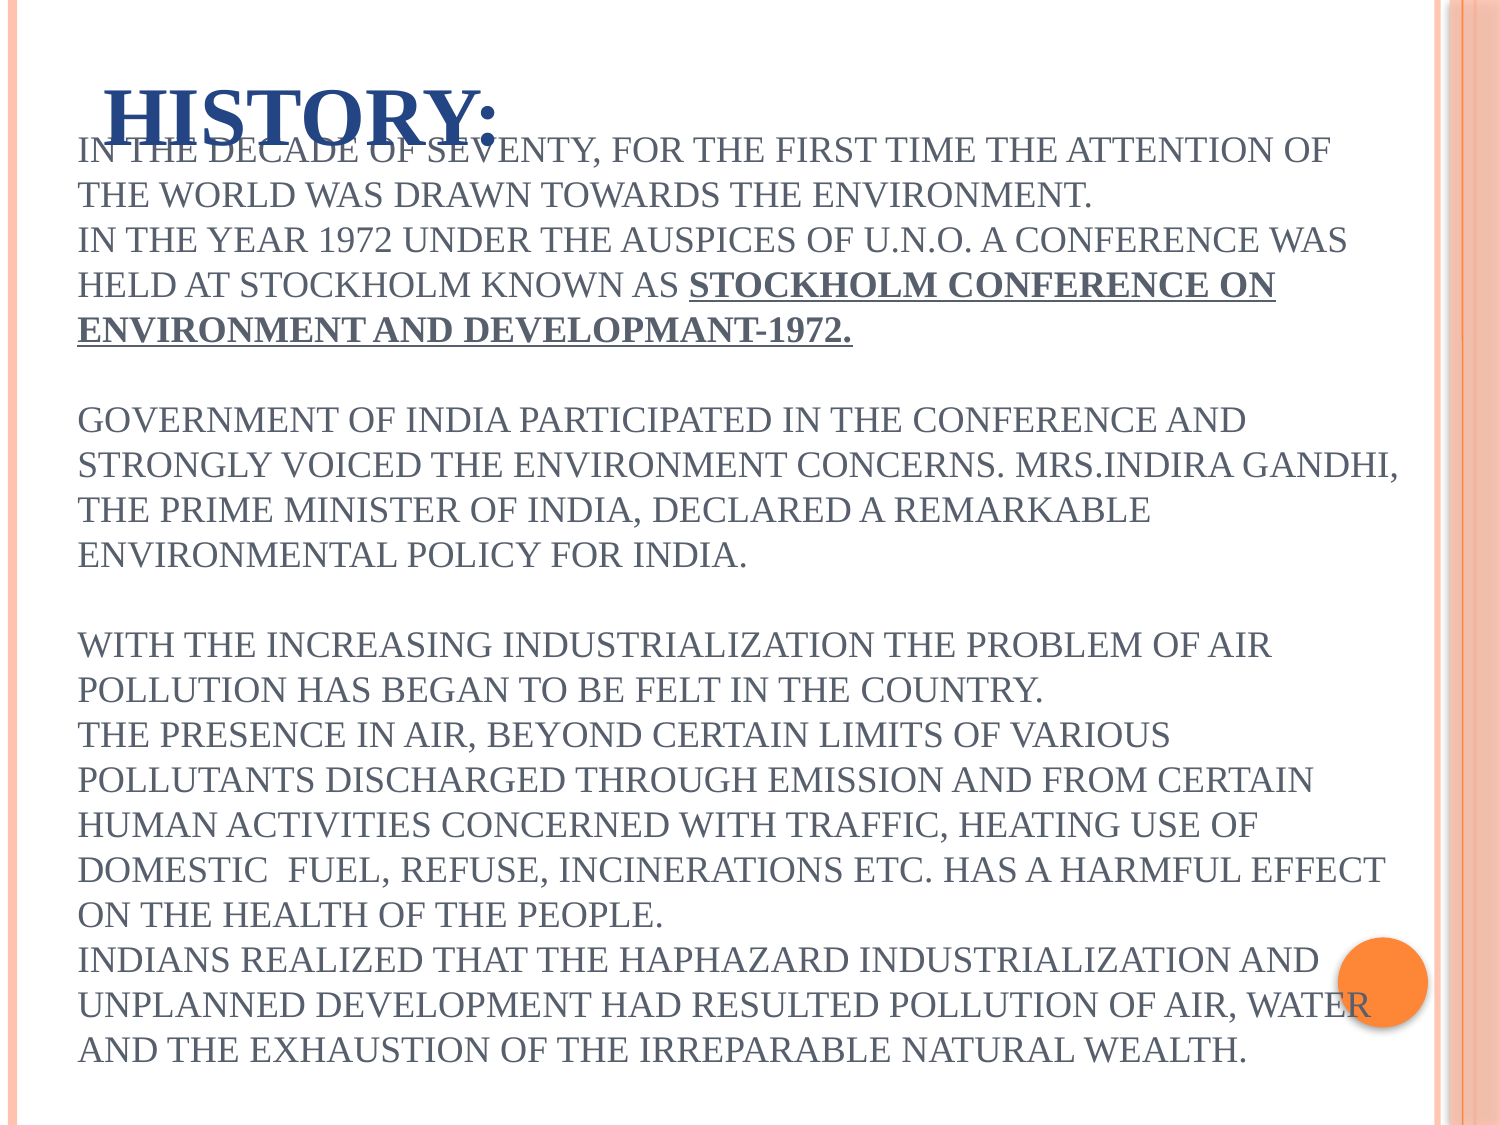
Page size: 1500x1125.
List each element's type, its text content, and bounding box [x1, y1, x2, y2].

text_box HISTORY: [88, 54, 1301, 170]
title In the decade of seventy, for the first time the attention of the world was drawn towards the environment. In the year 1972 under the auspices of U.N.O. a conference was held at Stockholm known as Stockholm conference on Environment and Developmant-1972. Government of India participated in the conference and strongly voiced the environment concerns. Mrs.Indira Gandhi, THE PRIME MINISTER of India, declared a remarkable environmental policy for India. With the increasing industrialization the problem of air pollution has began to be felt in the country. The presence in air, beyond certain limits of various pollutants discharged through emission and from certain human activities concerned with traffic, heating use of domestic fuel, refuse, incinerations etc. has a harmful effect on the health of the people. Indians realized that the haphazard industrialization and unplanned development had resulted pollution of air, water and the exhaustion of the irreparable natural wealth. [62, 149, 1425, 1125]
